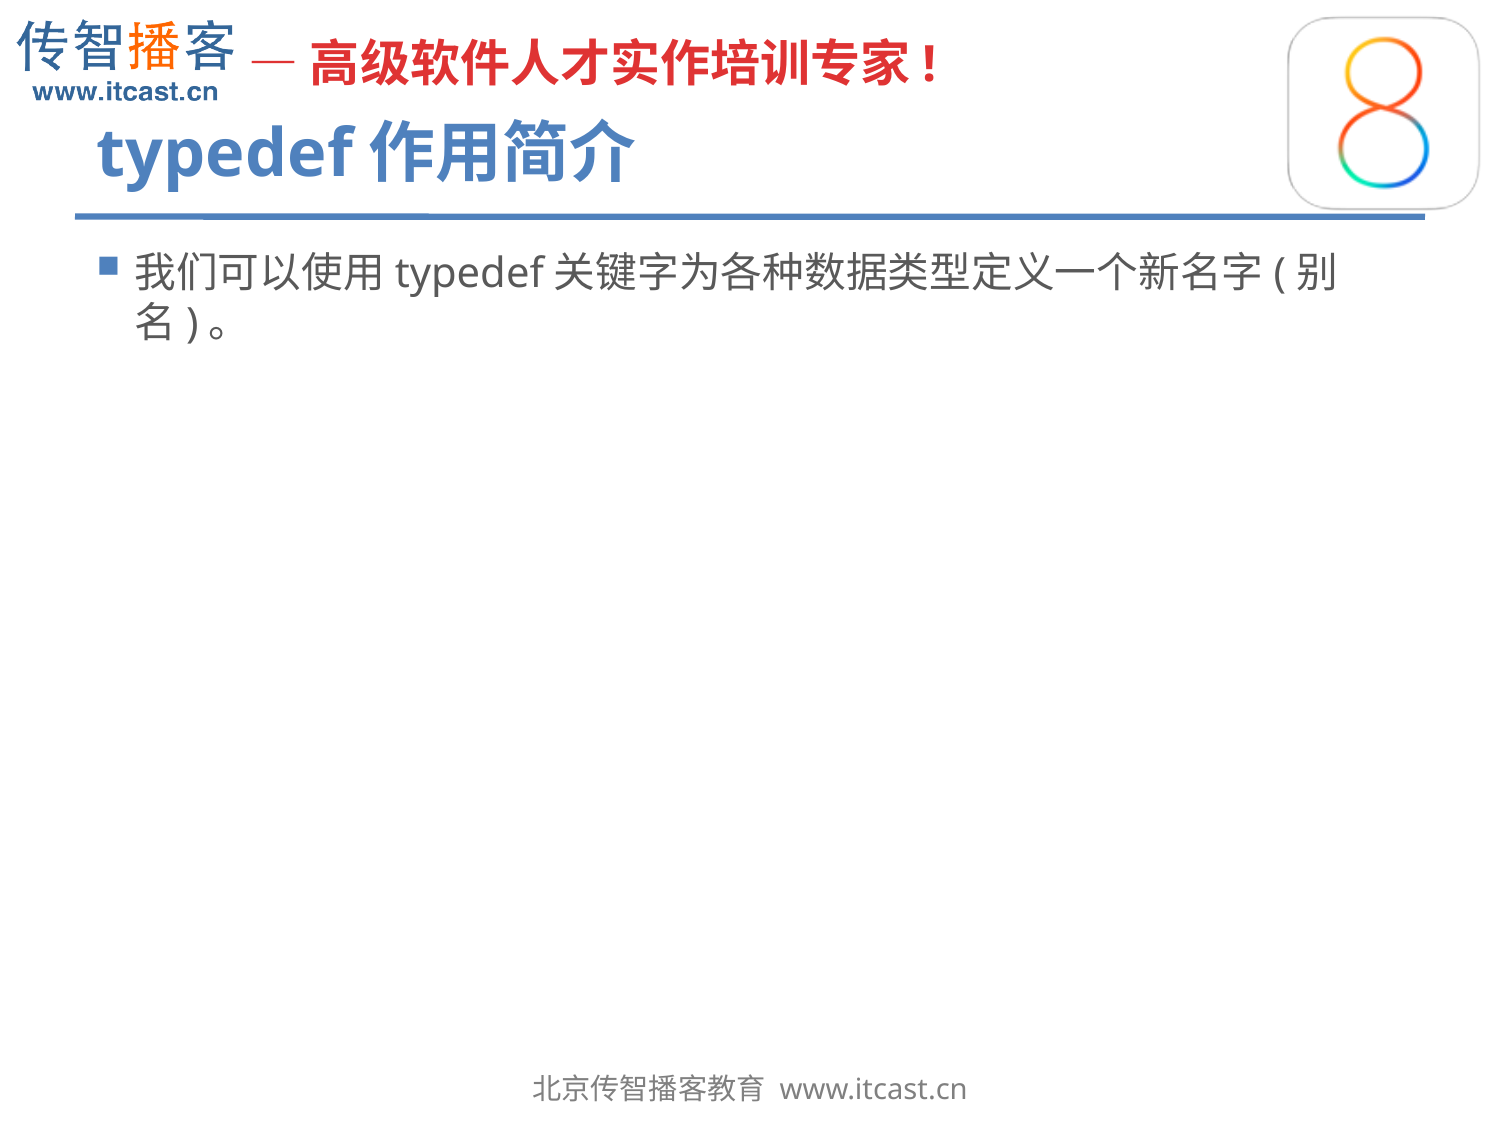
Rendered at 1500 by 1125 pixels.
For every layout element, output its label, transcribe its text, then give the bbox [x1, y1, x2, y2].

list 我们可以使用typedef关键字为各种数据类型定义一个新名字(别名)。 [81, 237, 1416, 1005]
picture [16, 19, 234, 101]
title typedef作用简介 [81, 102, 1416, 237]
picture [1270, 0, 1497, 227]
